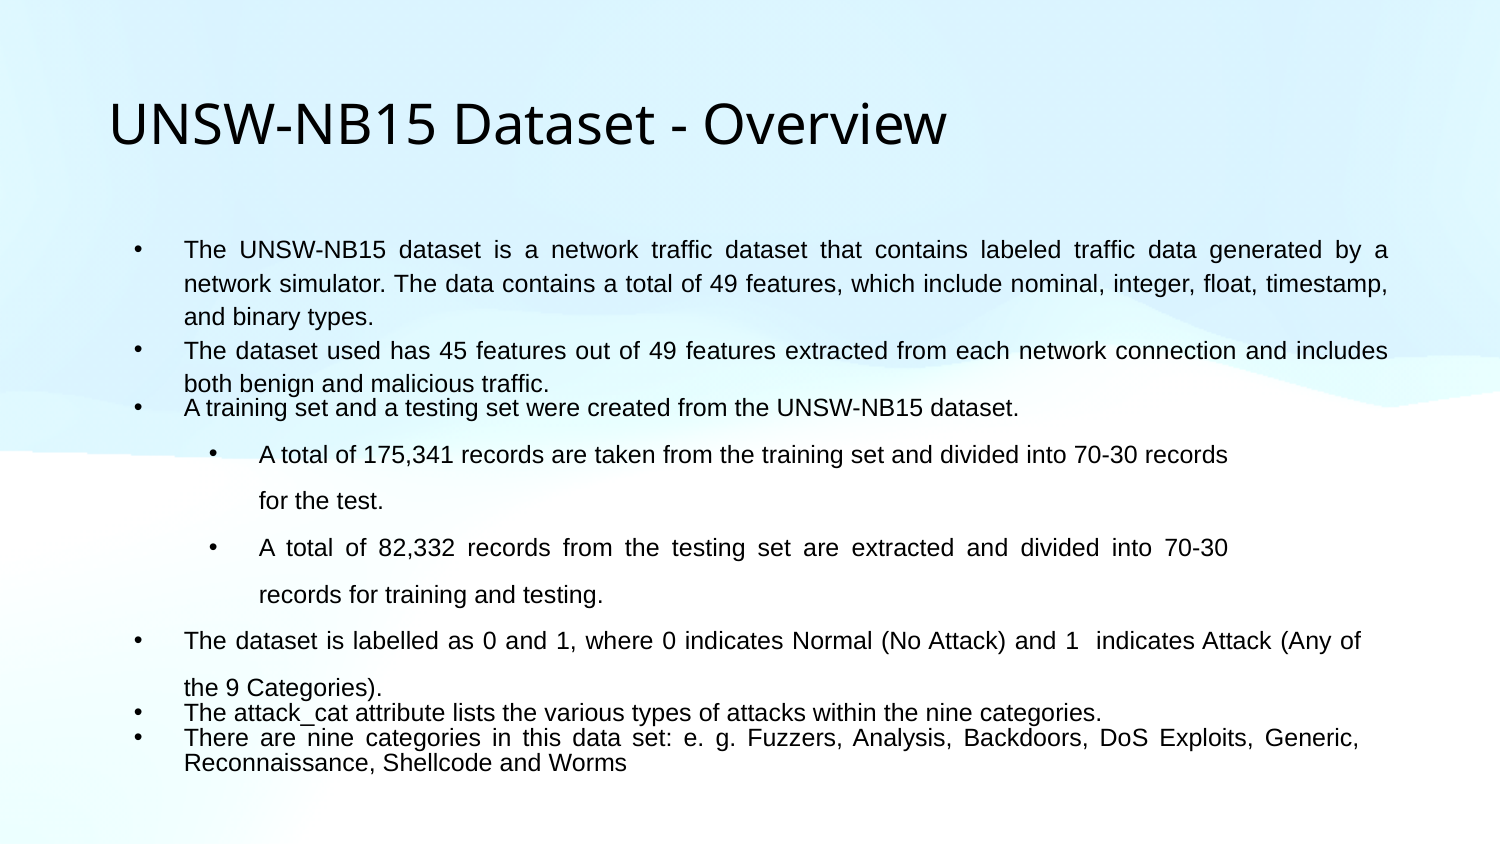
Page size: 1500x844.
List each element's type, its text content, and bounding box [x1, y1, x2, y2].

list The UNSW-NB15 dataset is a network trafﬁc dataset that contains labeled trafﬁc data generated by a network simulator. The data contains a total of 49 features, which include nominal, integer, ﬂoat, timestamp, and binary types. The dataset used has 45 features out of 49 features extracted from each network connection and includes both benign and malicious trafﬁc. A training set and a testing set were created from the UNSW-NB15 dataset. A total of 175,341 records are taken from the training set and divided into 70-30 records for the test. A total of 82,332 records from the testing set are extracted and divided into 70-30 records for training and testing. The dataset is labelled as 0 and 1, where 0 indicates Normal (No Attack) and 1 indicates Attack (Any of the 9 Categories). The attack_cat attribute lists the various types of attacks within the nine categories. There are nine categories in this data set: e. g. Fuzzers, Analysis, Backdoors, DoS Exploits, Generic, Reconnaissance, Shellcode and Worms [103, 224, 1397, 813]
picture [0, 0, 1500, 844]
title UNSW-NB15 Dataset - Overview [103, 44, 1397, 208]
